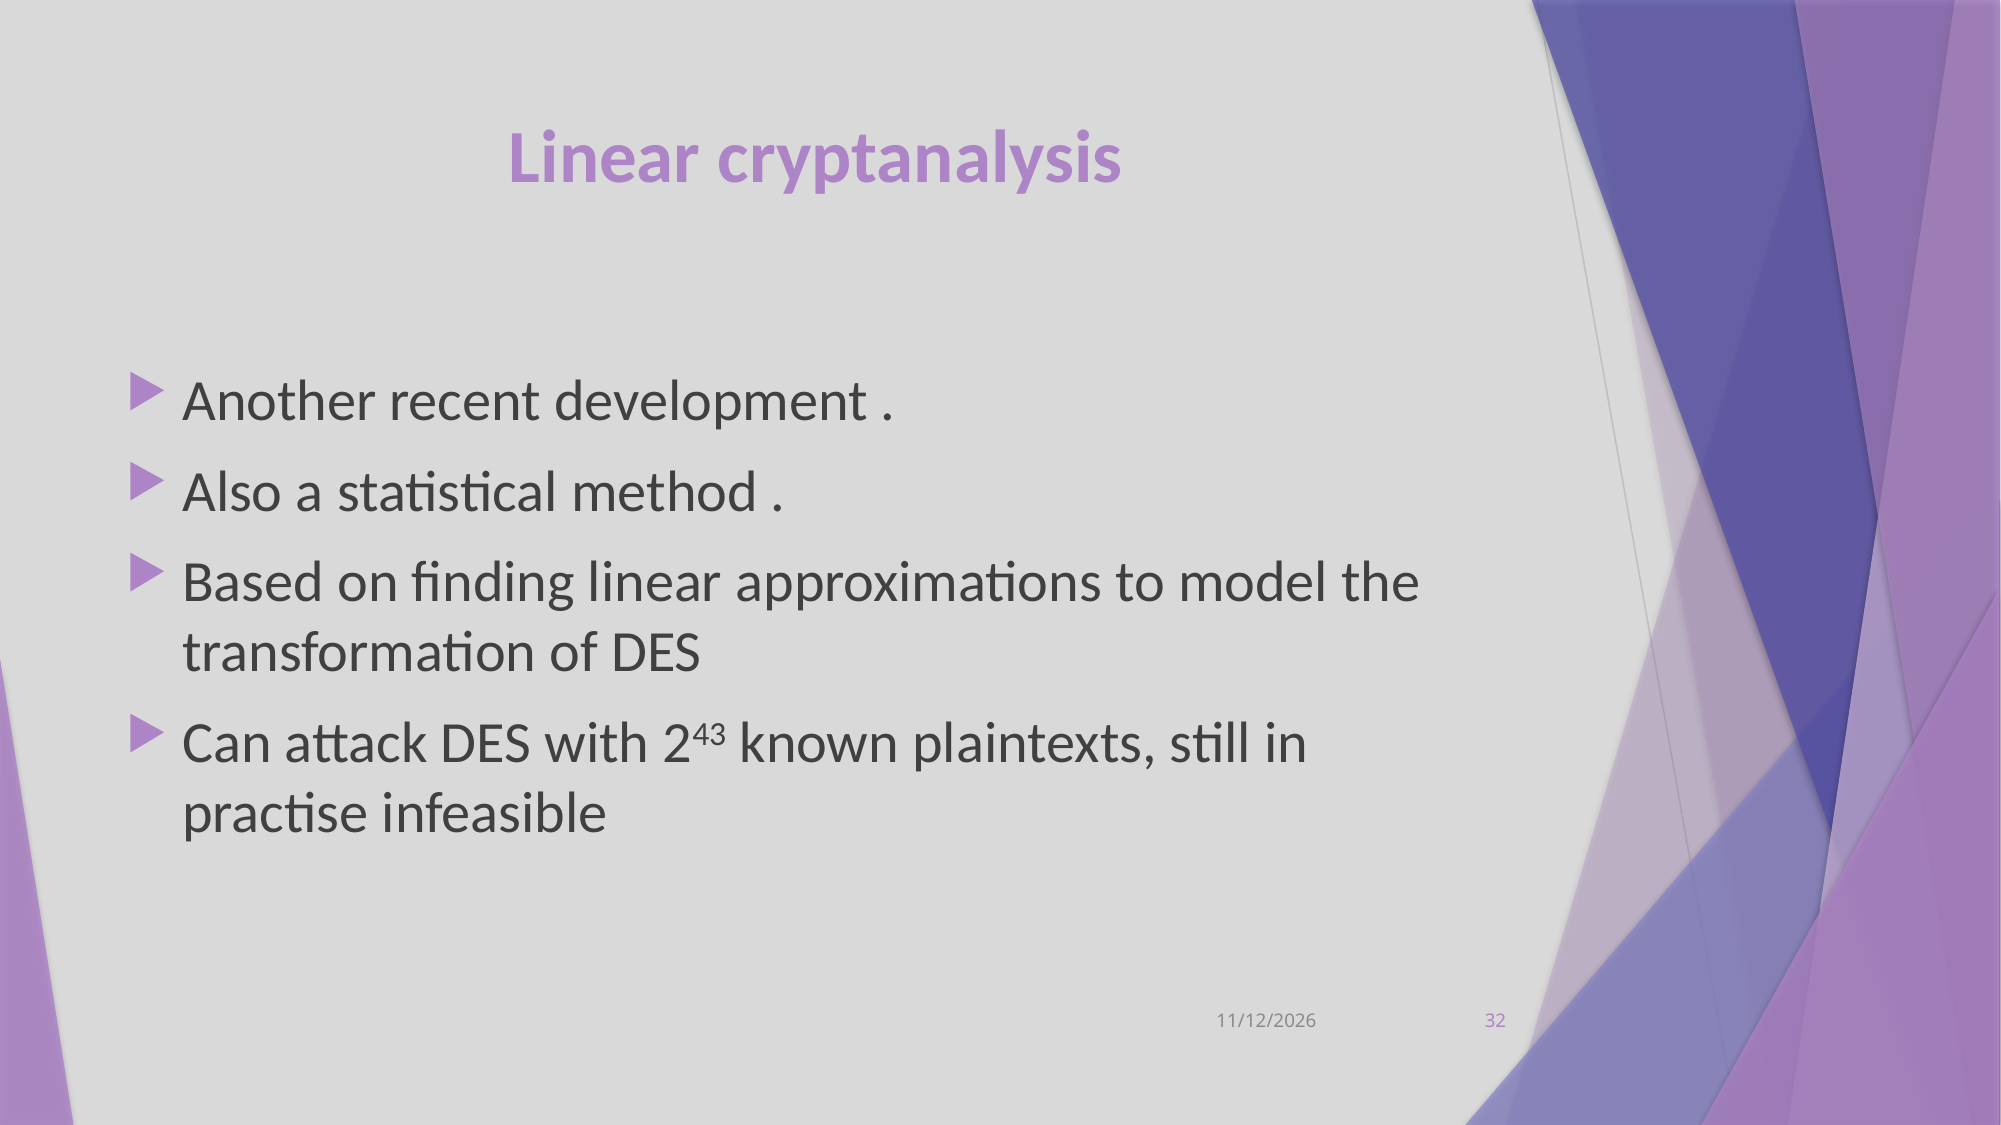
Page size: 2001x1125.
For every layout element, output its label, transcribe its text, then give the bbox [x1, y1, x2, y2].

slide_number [1181, 991, 1332, 1051]
slide_number 32 [1409, 991, 1522, 1051]
title Linear cryptanalysis [111, 99, 1522, 317]
list Another recent development . Also a statistical method . Based on finding linear approximations to model the transformation of DES Can attack DES with 243 known plaintexts, still in practise infeasible [111, 354, 1522, 992]
